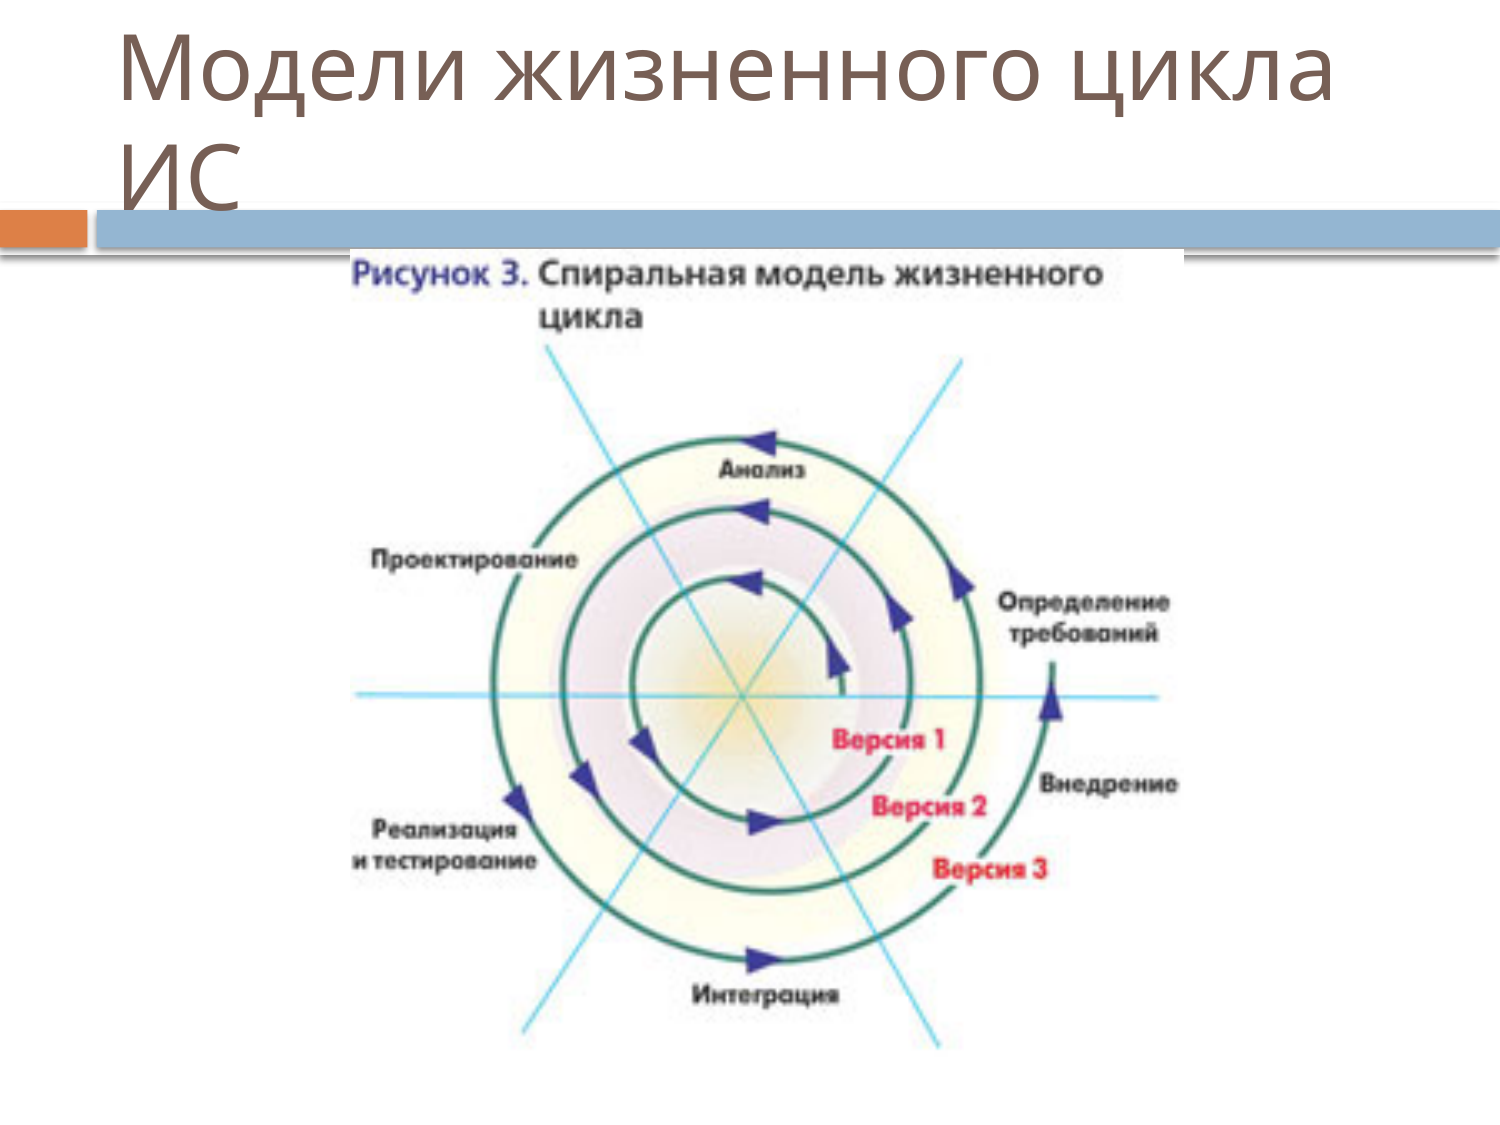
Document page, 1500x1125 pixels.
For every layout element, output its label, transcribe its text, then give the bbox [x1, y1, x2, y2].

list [349, 249, 1184, 1057]
title Модели жизненного цикла ИС [100, 37, 1438, 200]
